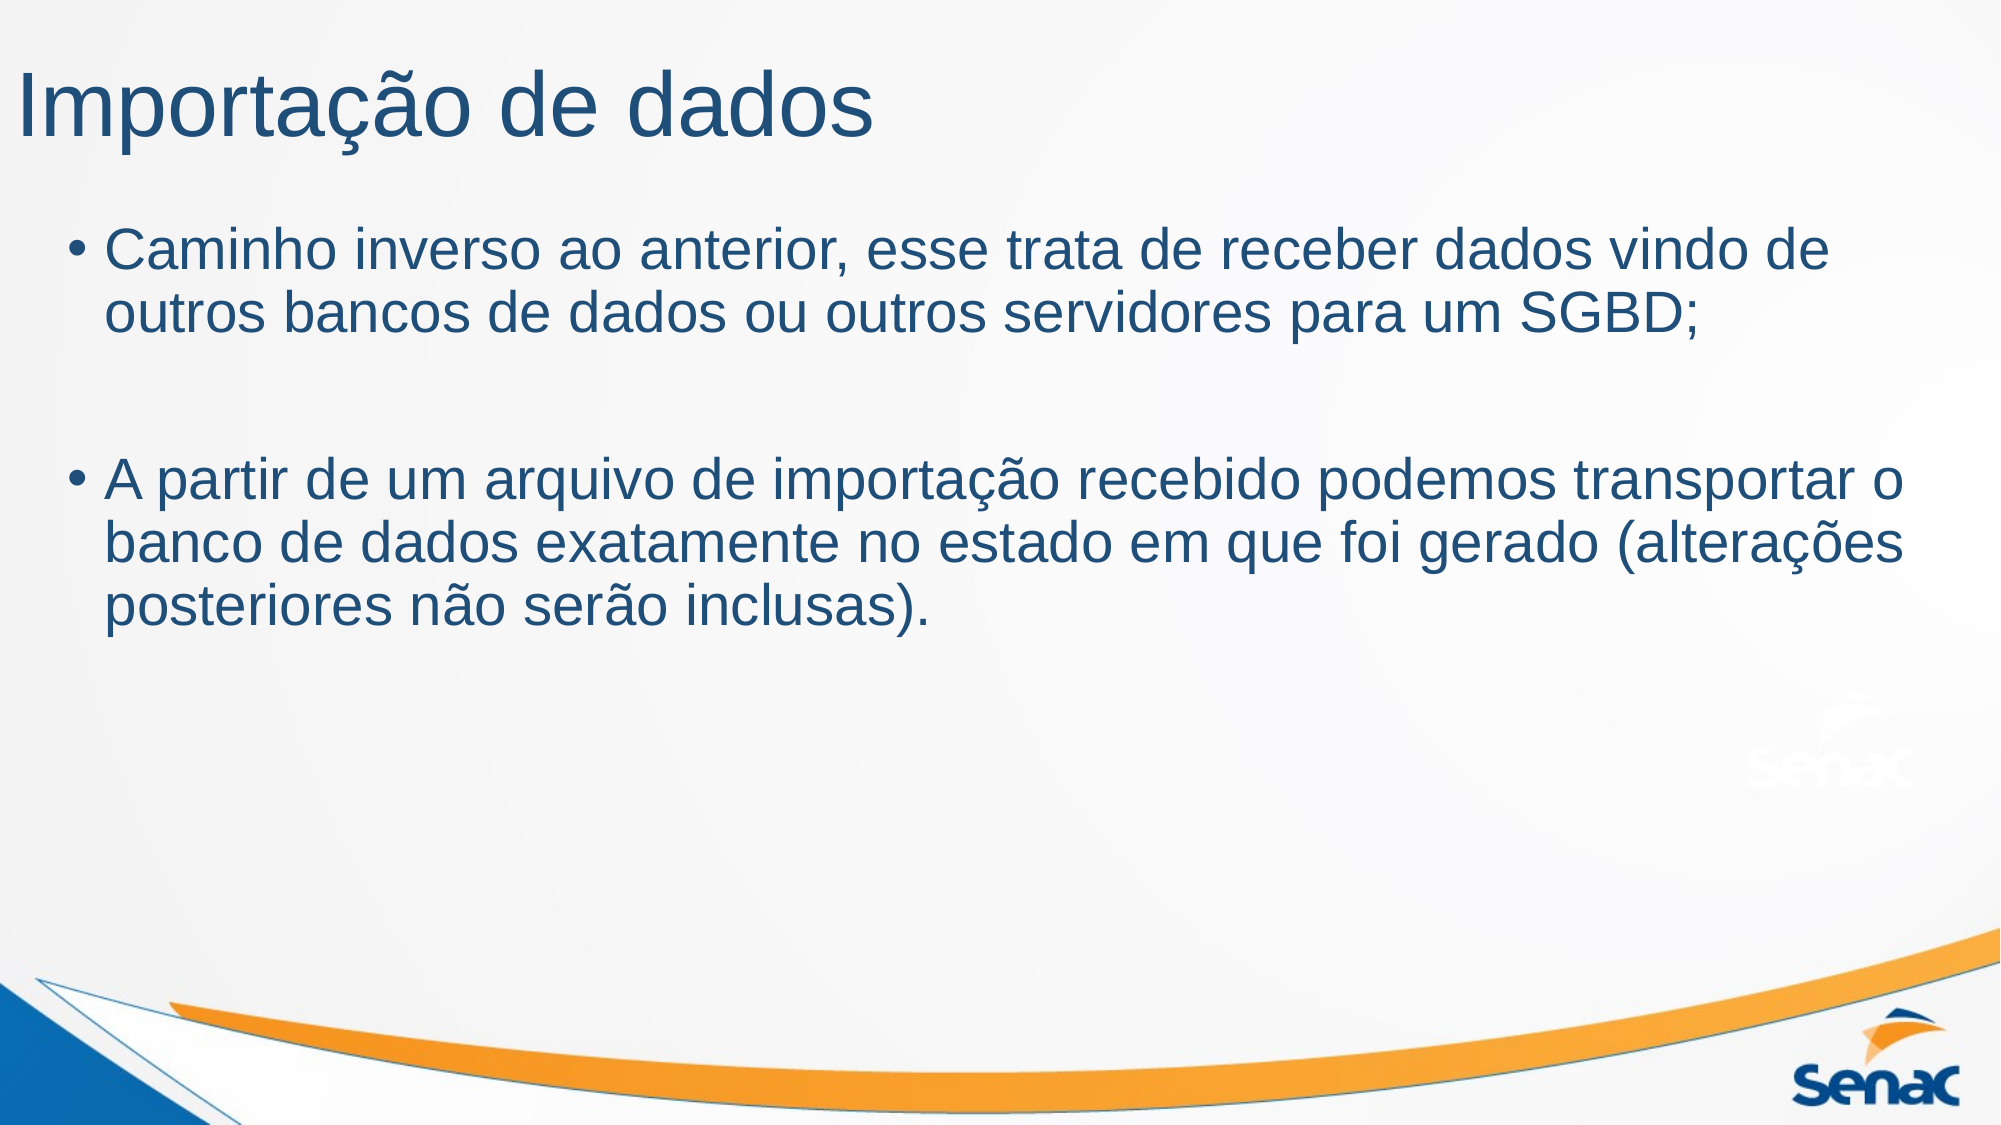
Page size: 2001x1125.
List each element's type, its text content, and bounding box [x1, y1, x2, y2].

picture [0, 0, 2001, 1125]
title Importação de dados [0, 36, 1973, 178]
list Caminho inverso ao anterior, esse trata de receber dados vindo de outros bancos de dados ou outros servidores para um SGBD; A partir de um arquivo de importação recebido podemos transportar o banco de dados exatamente no estado em que foi gerado (alterações posteriores não serão inclusas). [52, 211, 1973, 926]
